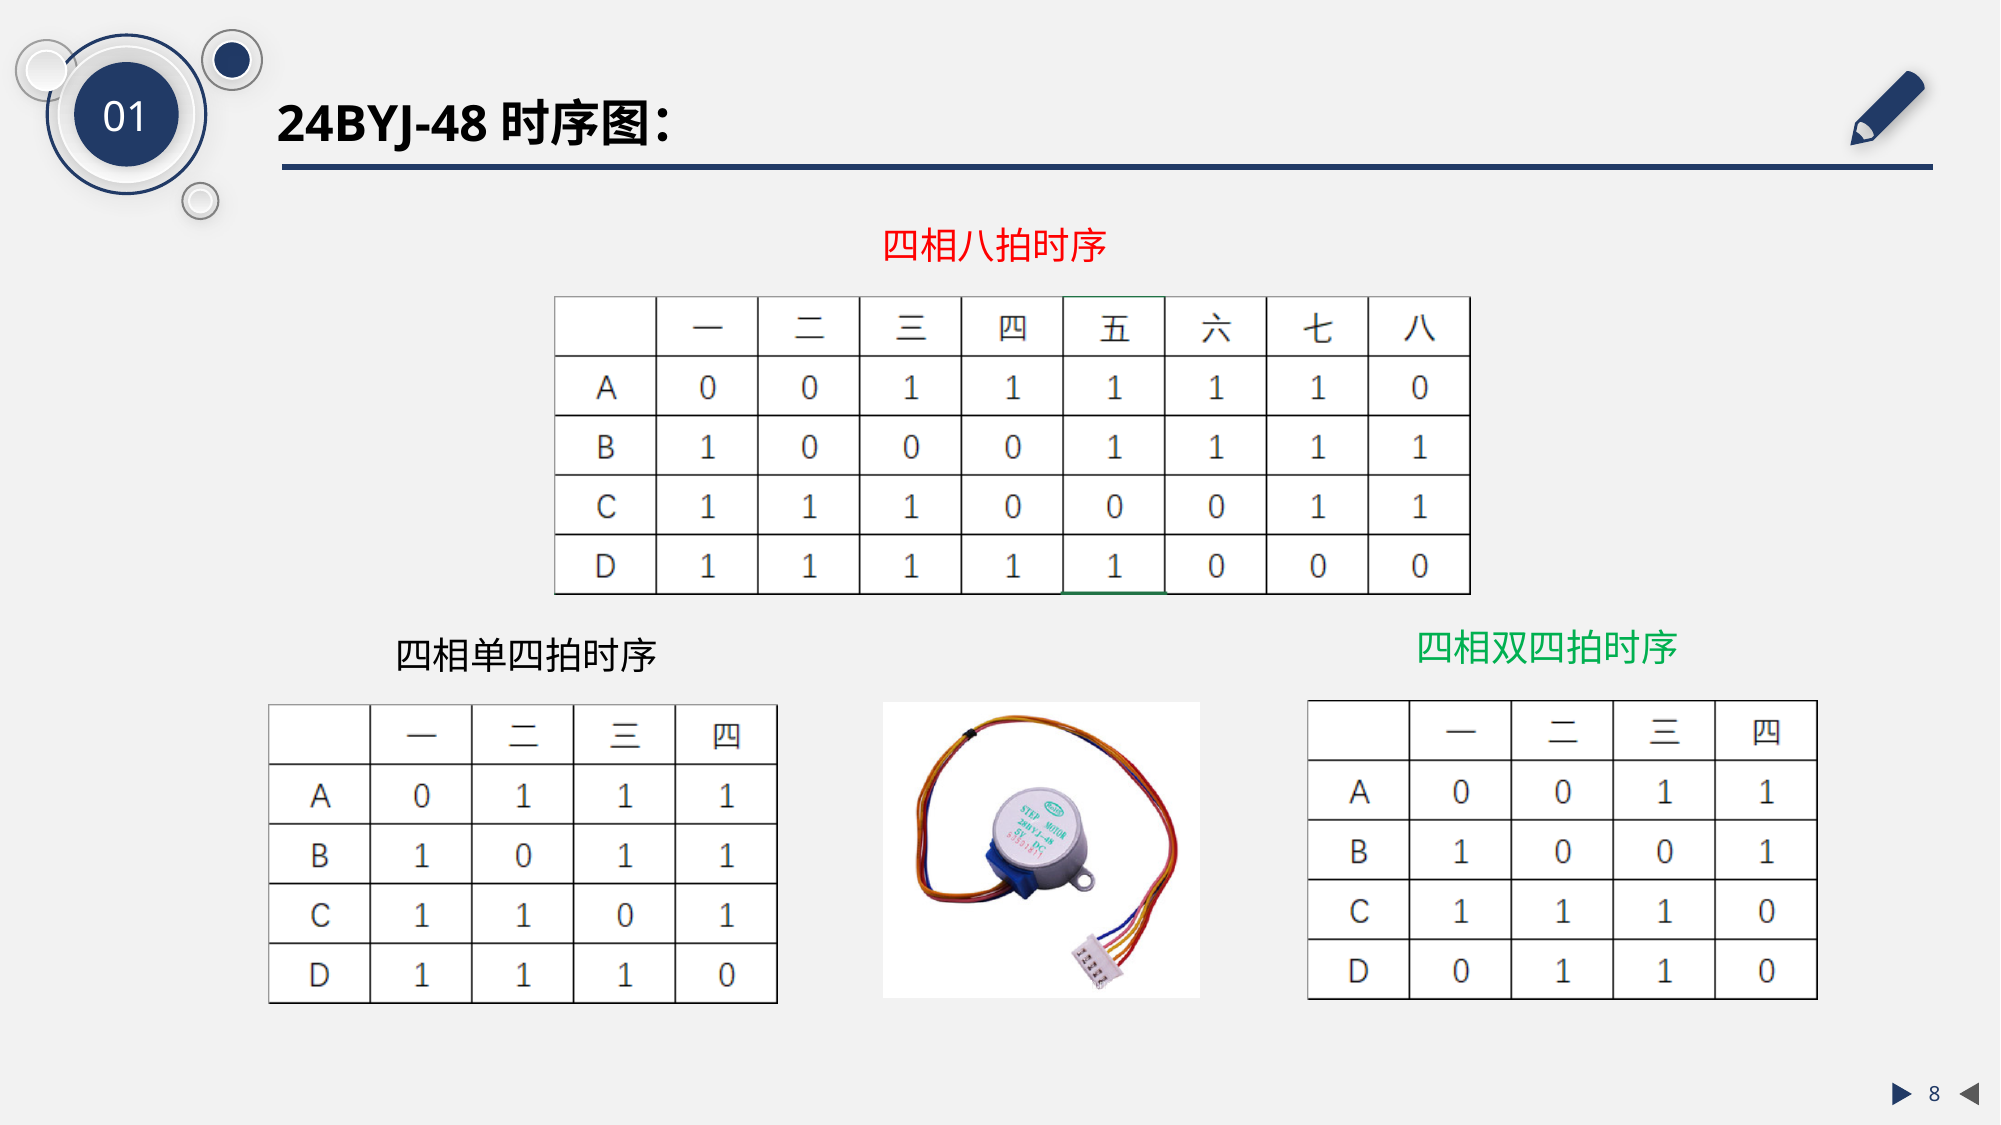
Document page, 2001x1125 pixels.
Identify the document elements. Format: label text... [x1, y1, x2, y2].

text_box 四相八拍时序 [867, 214, 1123, 275]
text_box 24BYJ-48时序图： [261, 85, 1818, 166]
picture [268, 704, 778, 1004]
picture [1307, 700, 1818, 1000]
text_box 四相双四拍时序 [1401, 616, 1694, 677]
picture [883, 702, 1200, 998]
picture [554, 296, 1471, 596]
text_box 四相单四拍时序 [380, 624, 673, 685]
